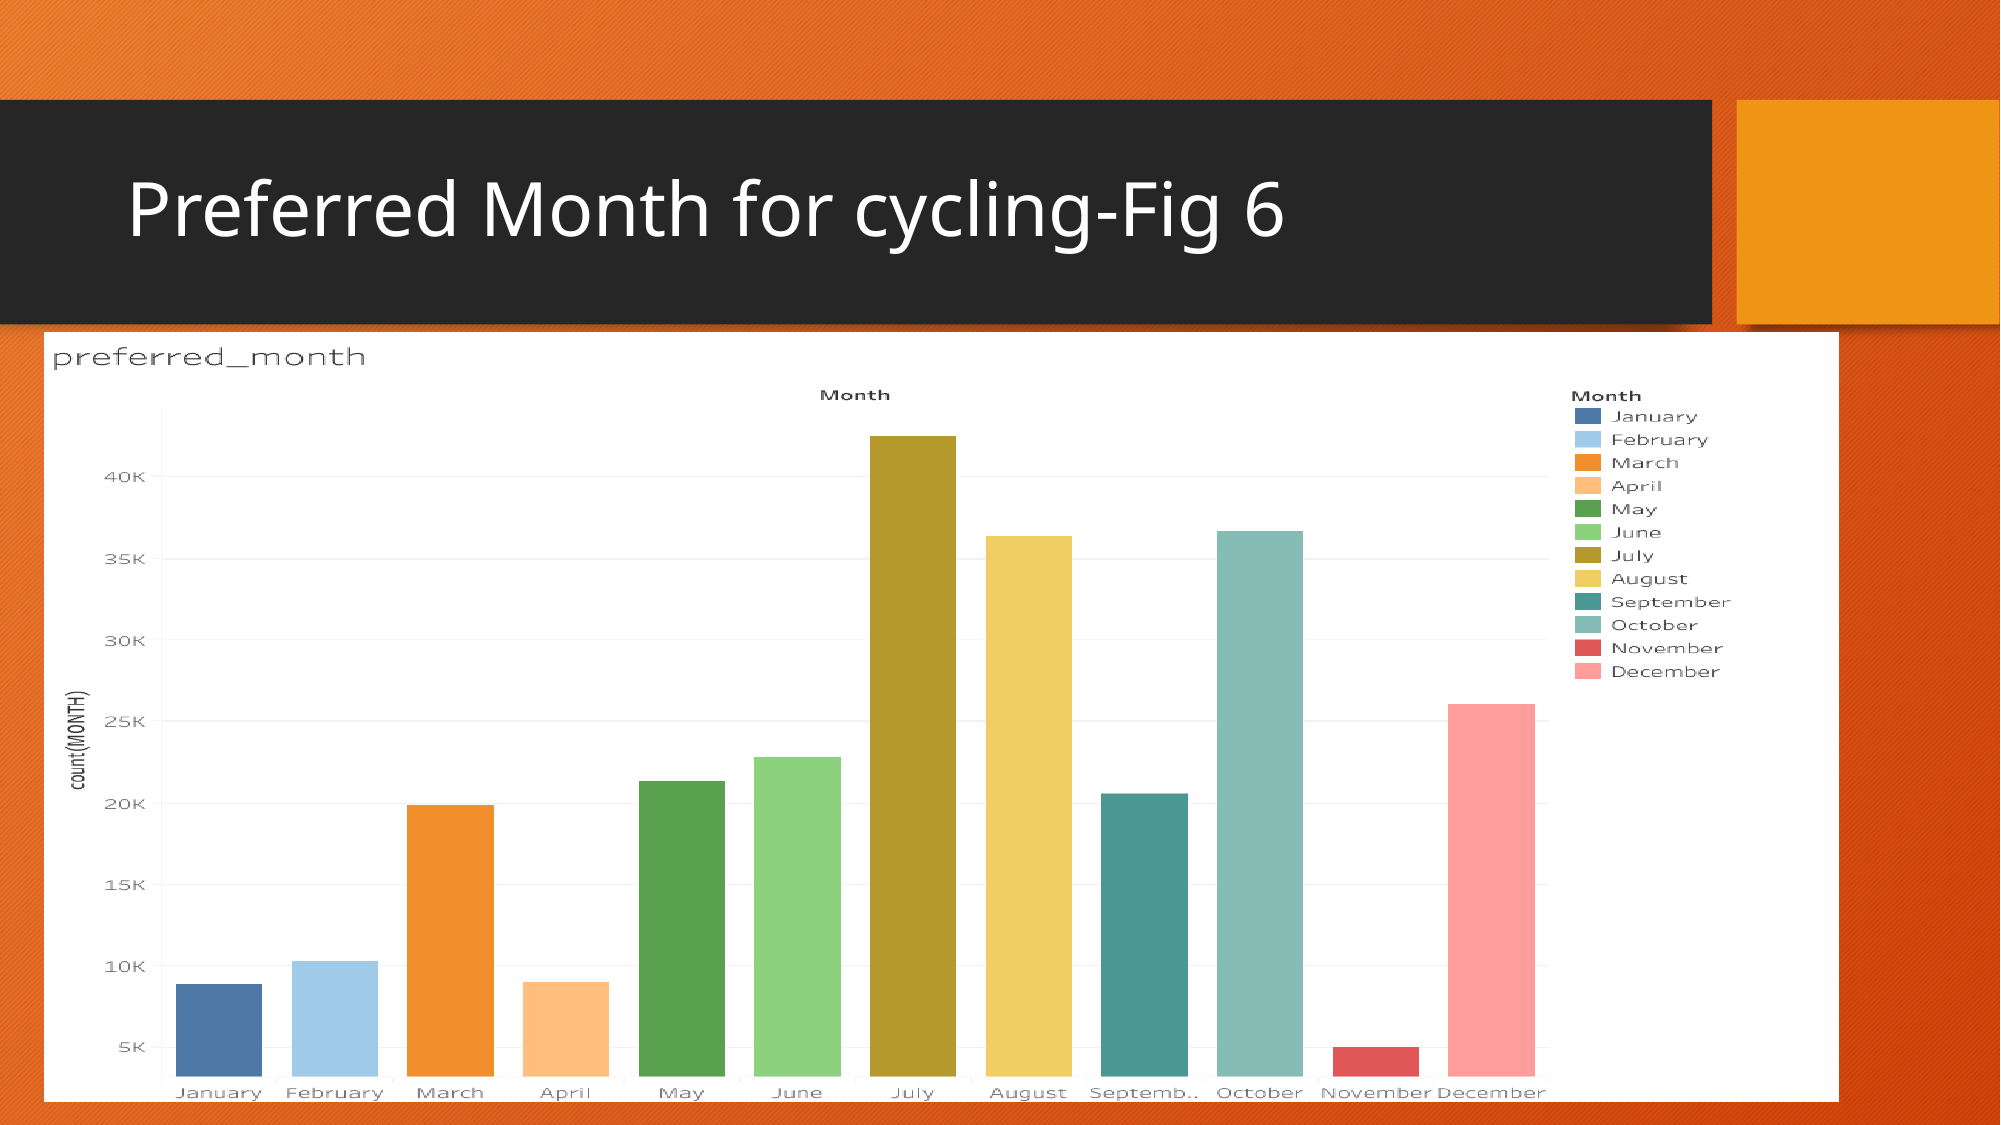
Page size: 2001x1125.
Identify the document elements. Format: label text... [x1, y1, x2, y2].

picture [0, 325, 1713, 376]
picture [1736, 325, 2000, 347]
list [43, 332, 1839, 1102]
title Preferred Month for cycling-Fig 6 [111, 123, 1689, 301]
